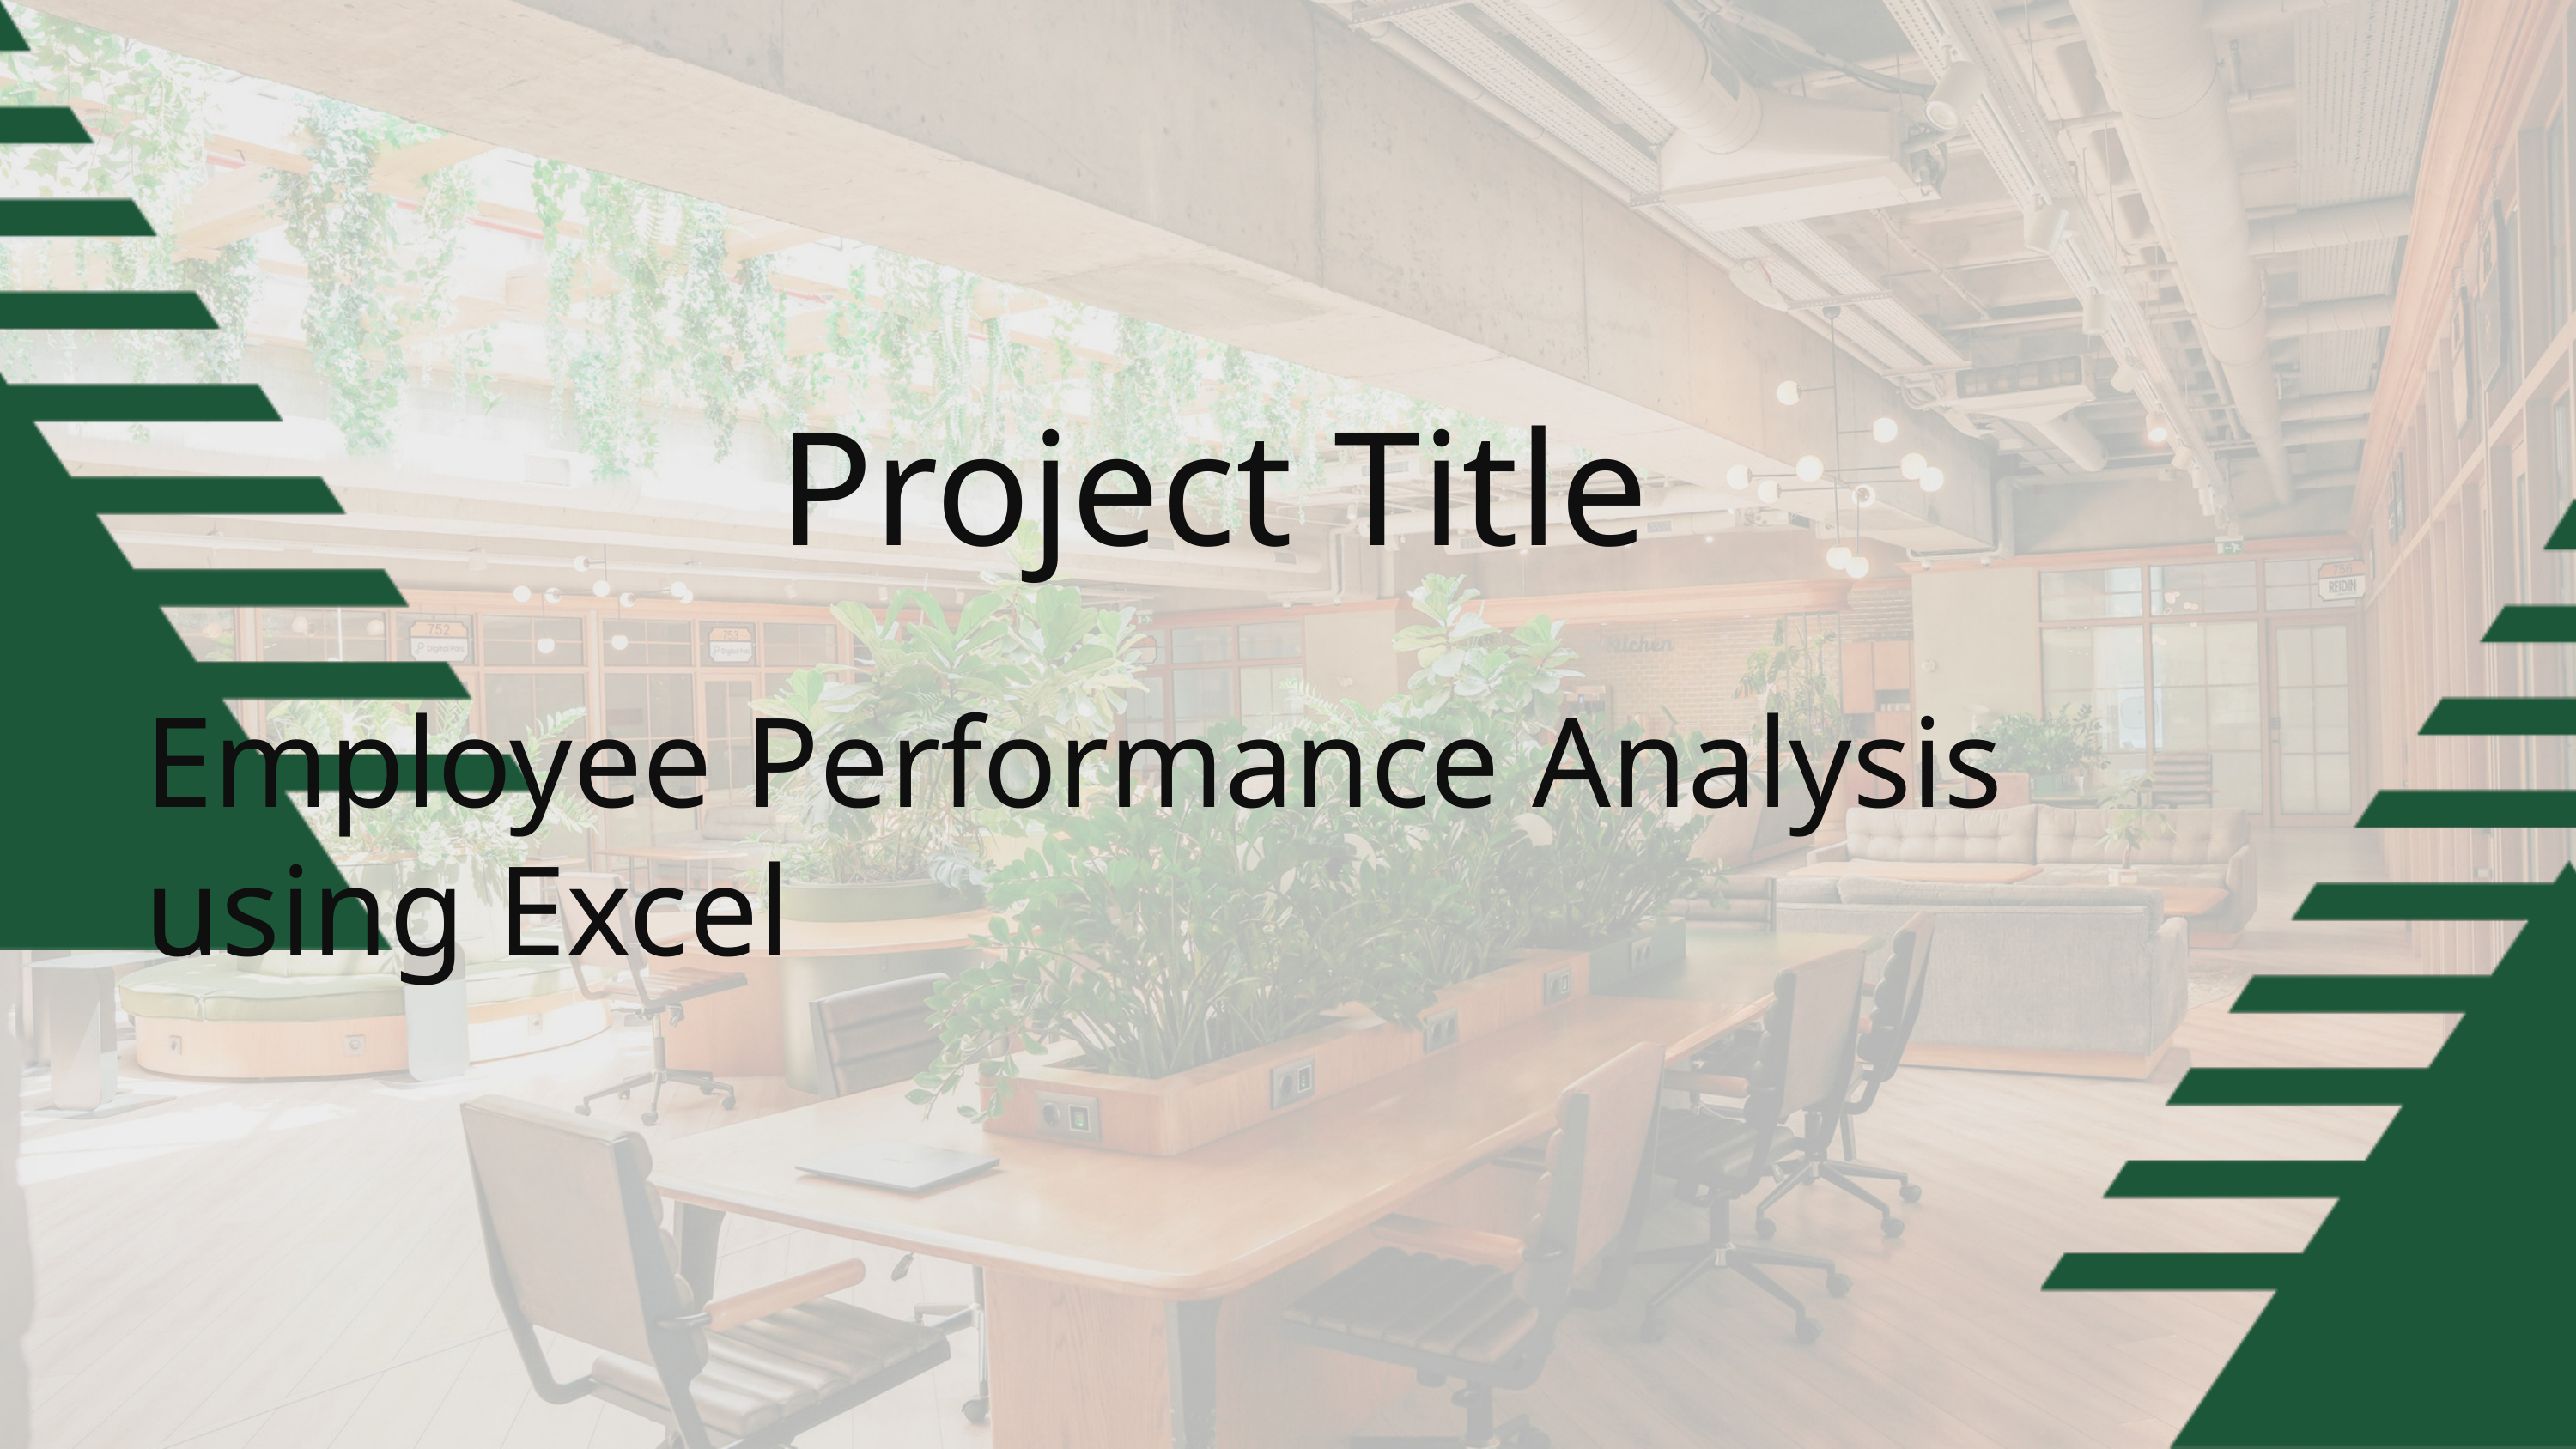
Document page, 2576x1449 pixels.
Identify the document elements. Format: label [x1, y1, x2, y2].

text_box [0, 0, 2576, 1449]
